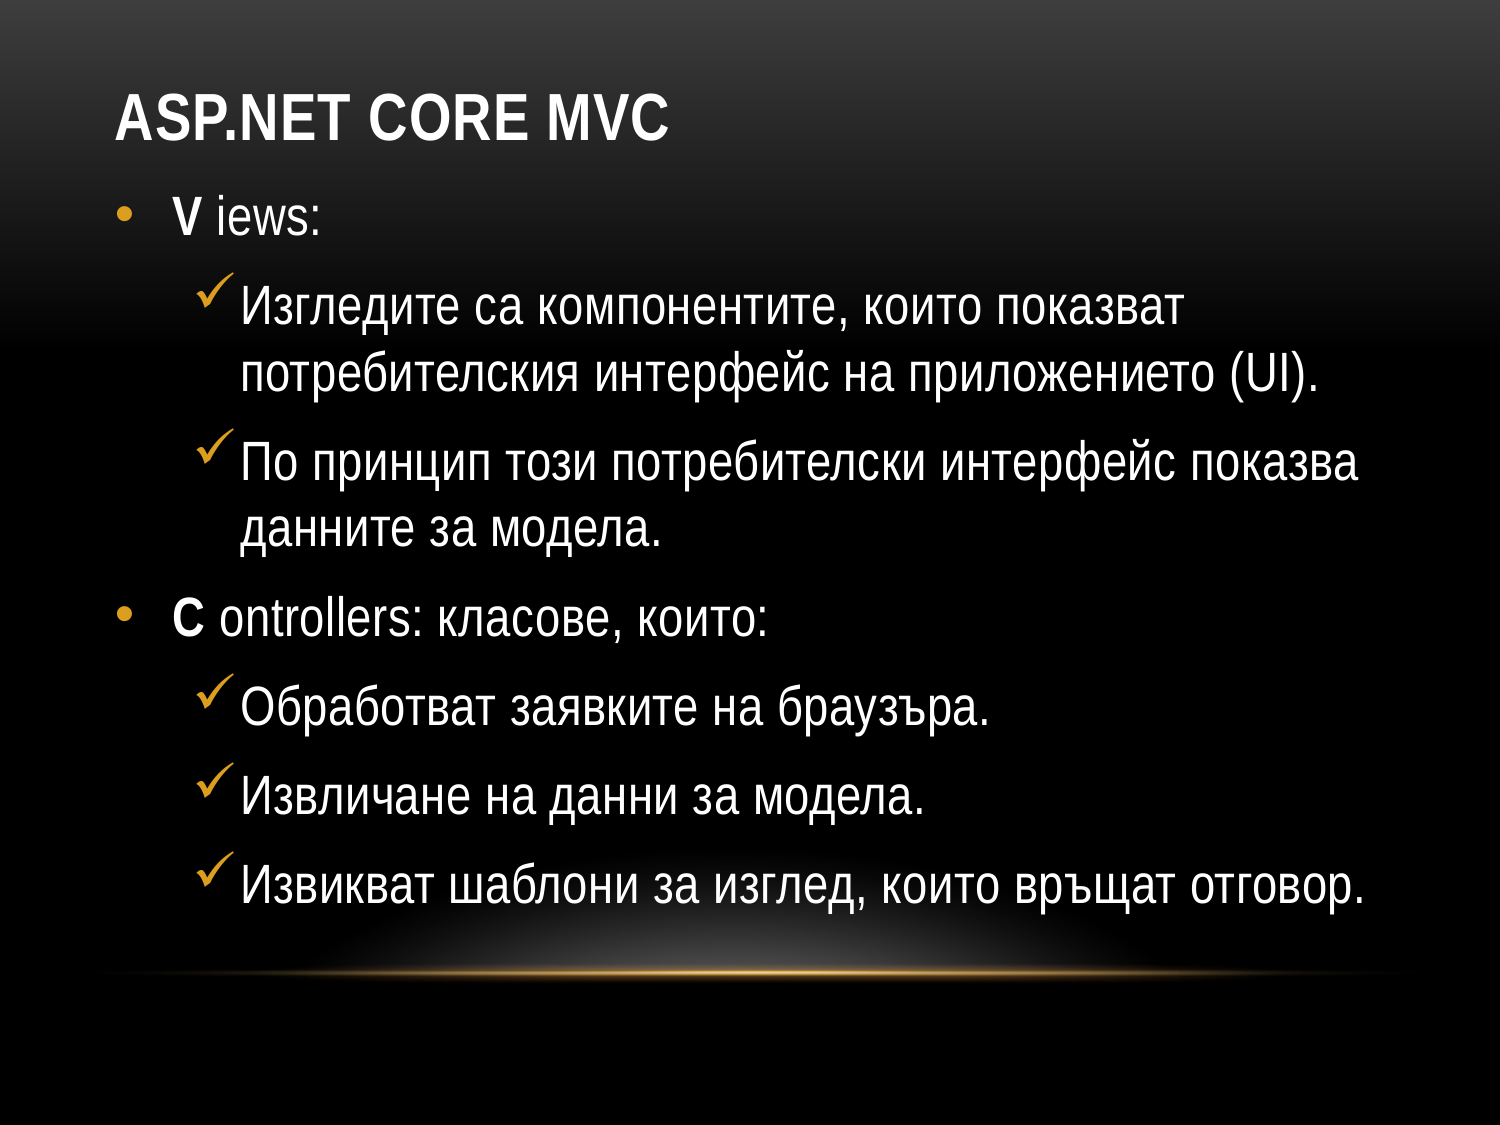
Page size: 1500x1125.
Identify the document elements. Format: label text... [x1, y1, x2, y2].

list V iews: Изгледите са компонентите, които показват потребителския интерфейс на приложението (UI). По принцип този потребителски интерфейс показва данните за модела. С ontrollers: класове, които: Обработват заявките на браузъра. Извличане на данни за модела. Извикват шаблони за изглед, които връщат отговор. [99, 172, 1400, 938]
picture [0, 0, 1500, 1125]
title ASP.NET Core MVC [99, 45, 1400, 161]
